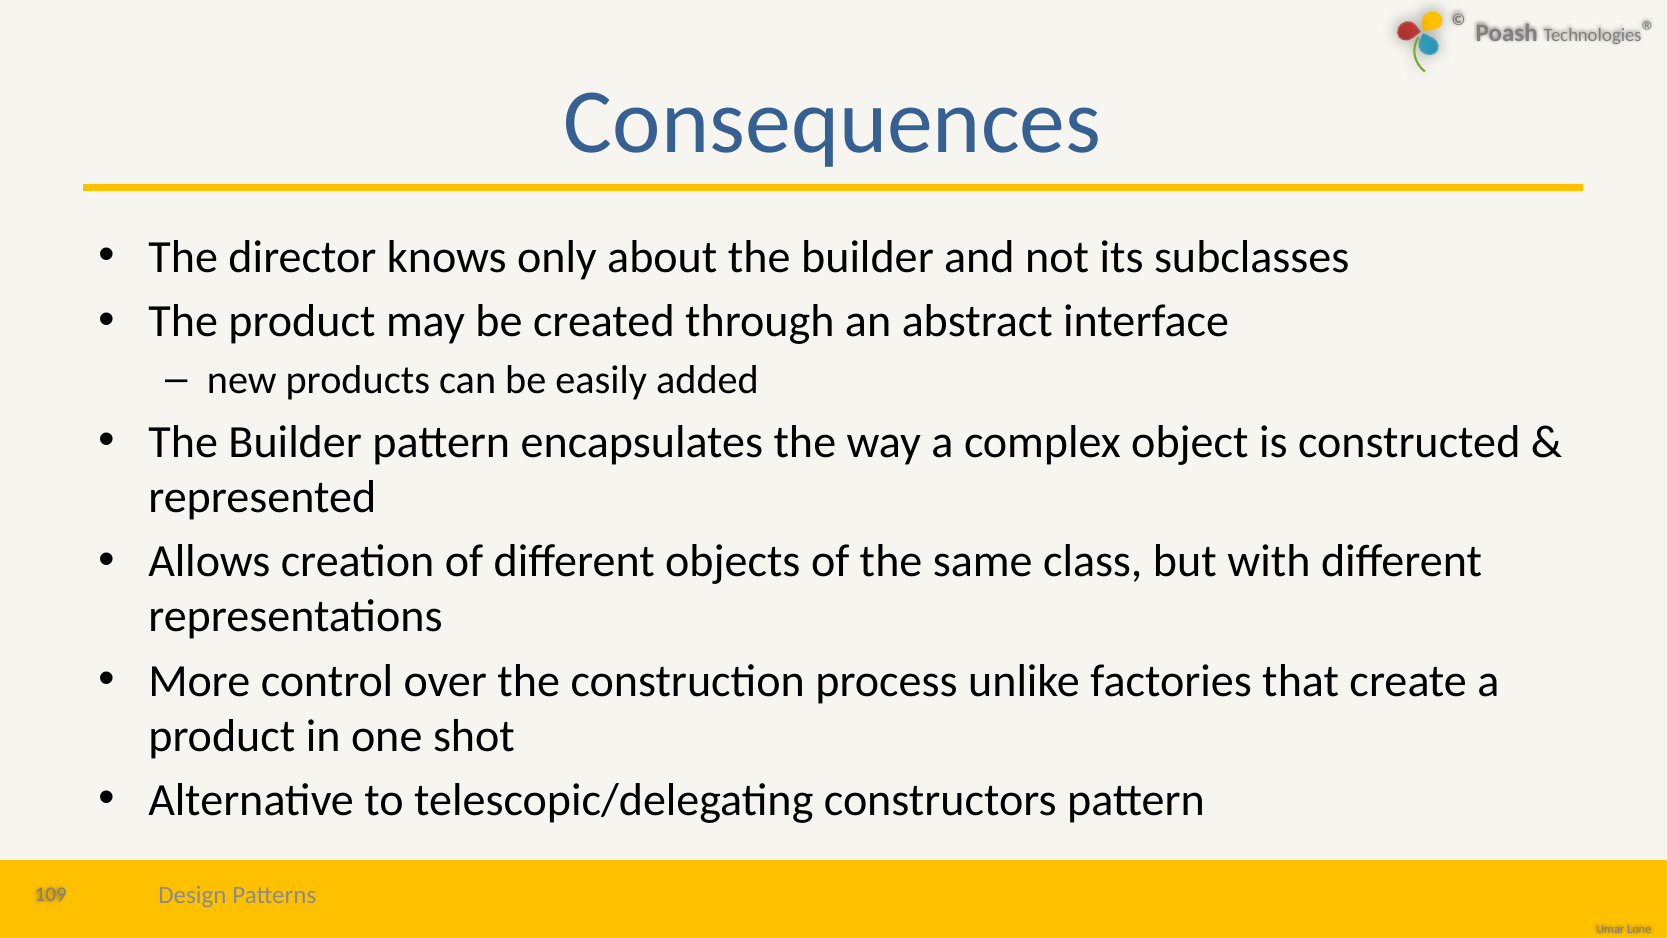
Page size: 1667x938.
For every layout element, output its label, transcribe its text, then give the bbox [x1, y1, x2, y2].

title Consequences [83, 37, 1584, 194]
slide_number 109 [4, 868, 98, 919]
list The director knows only about the builder and not its subclasses The product may be created through an abstract interface new products can be easily added The Builder pattern encapsulates the way a complex object is constructed & represented Allows creation of different objects of the same class, but with different representations More control over the construction process unlike factories that create a product in one shot Alternative to telescopic/delegating constructors pattern [83, 218, 1584, 838]
footer Design Patterns [100, 868, 475, 919]
